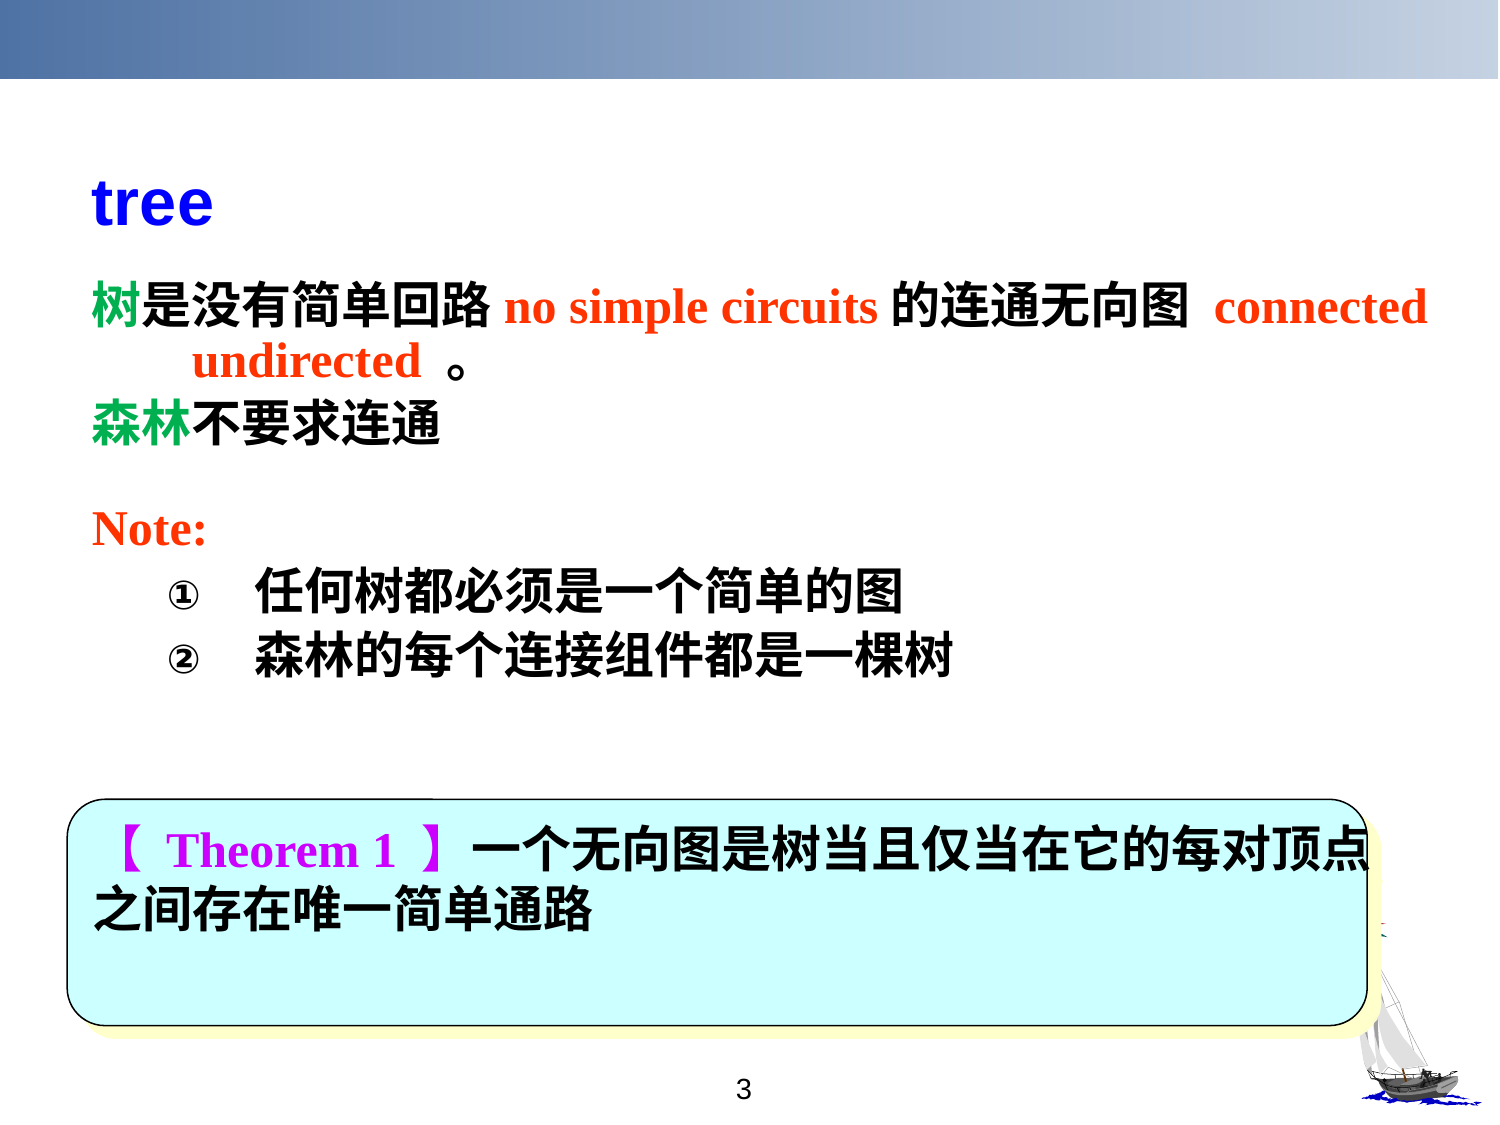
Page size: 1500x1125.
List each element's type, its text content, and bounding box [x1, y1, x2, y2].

list tree 树是没有简单回路no simple circuits的连通无向图 connected undirected 。 森林不要求连通 Note: 任何树都必须是一个简单的图 森林的每个连接组件都是一棵树 [76, 160, 1500, 775]
slide_number 3 [666, 1049, 768, 1125]
text_box 【 Theorem 1 】一个无向图是树当且仅当在它的每对顶点 之间存在唯一简单通路 [67, 799, 1368, 1026]
picture [0, 0, 1500, 79]
